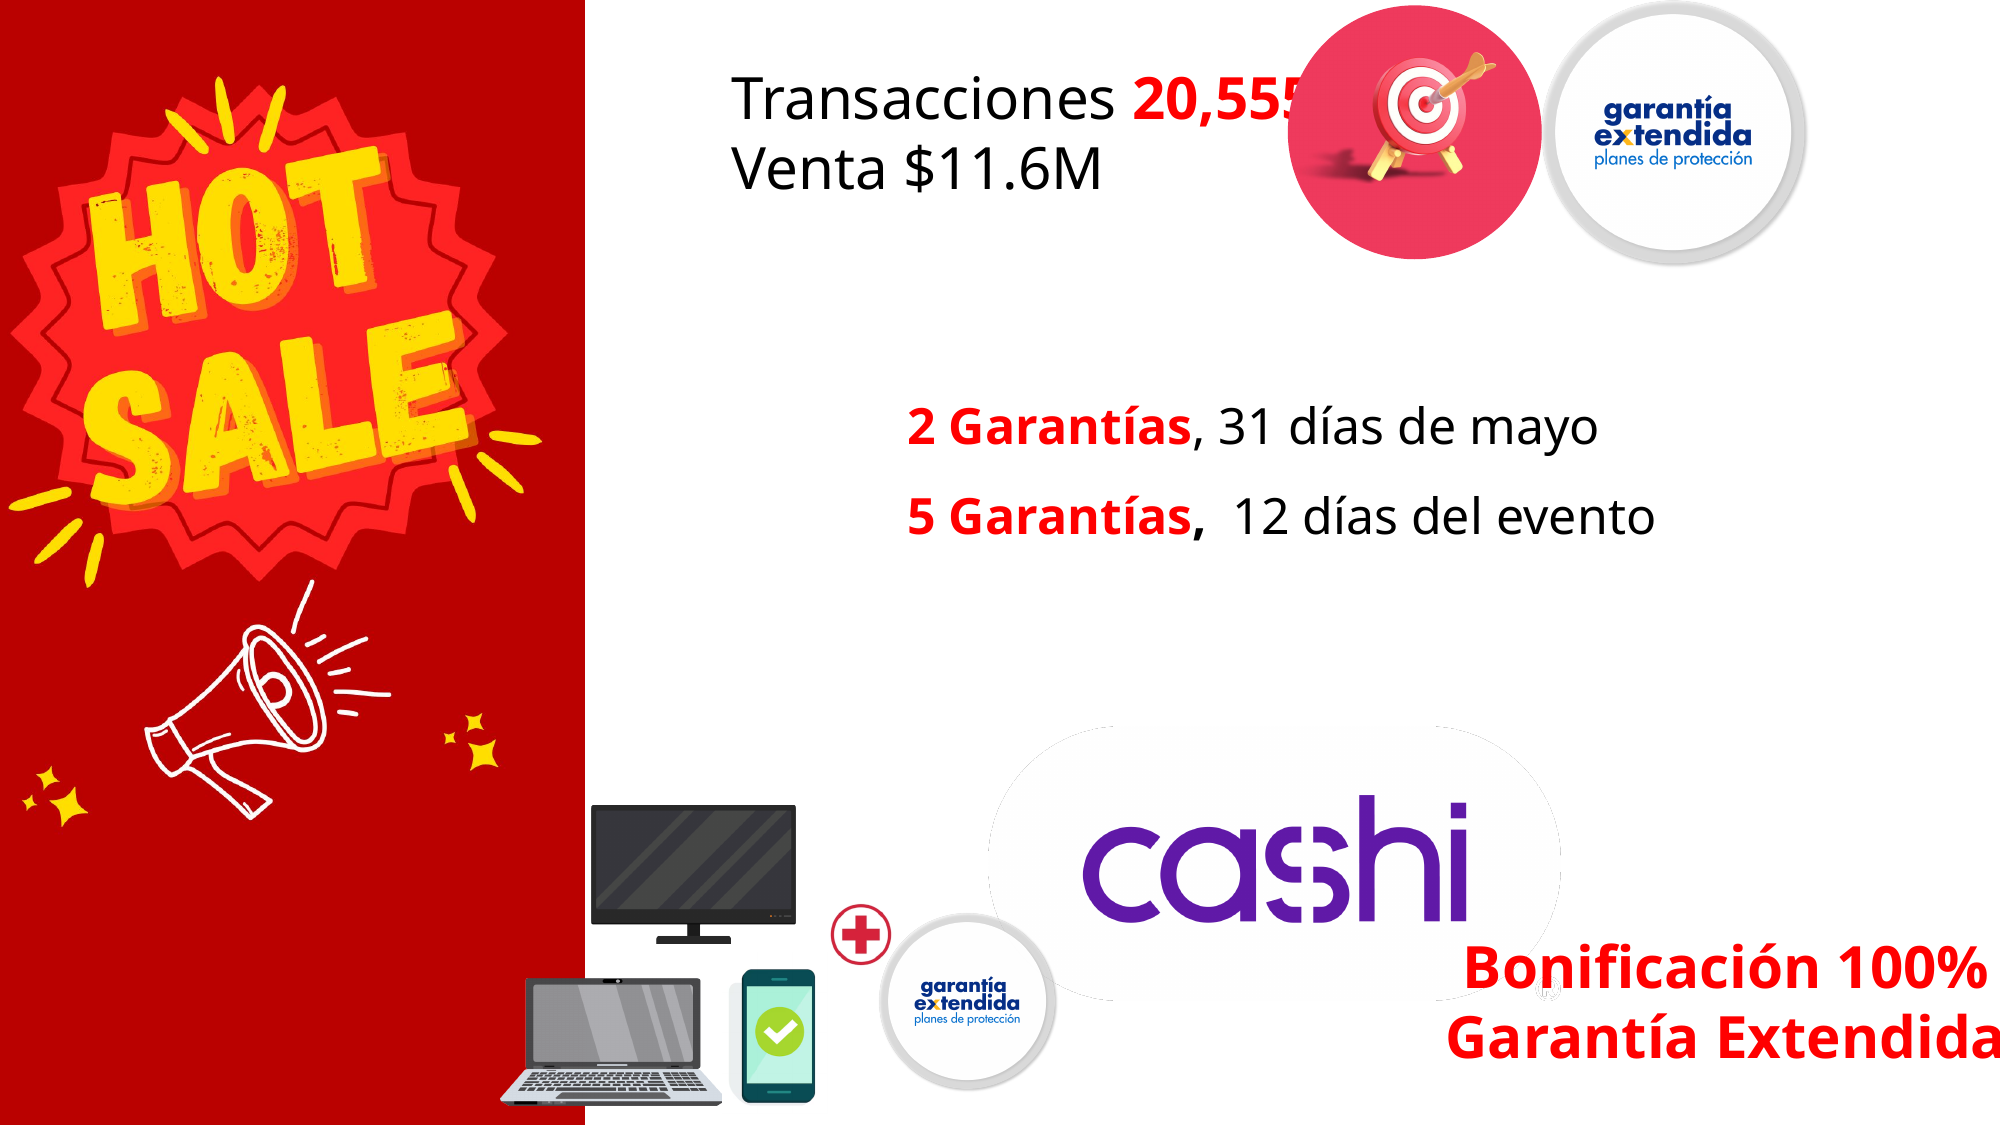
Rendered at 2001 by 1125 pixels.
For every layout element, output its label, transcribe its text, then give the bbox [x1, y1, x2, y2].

picture [0, 0, 1561, 1125]
text_box Transacciones 20,555 Venta $11.6M [717, 54, 1287, 209]
text_box Bonificación 100% Garantía Extendida [1394, 922, 2000, 1078]
picture [1287, 0, 1822, 281]
text_box 2 Garantías, 31 días de mayo 5 Garantías, 12 días del evento [892, 327, 1842, 552]
picture [591, 804, 797, 944]
